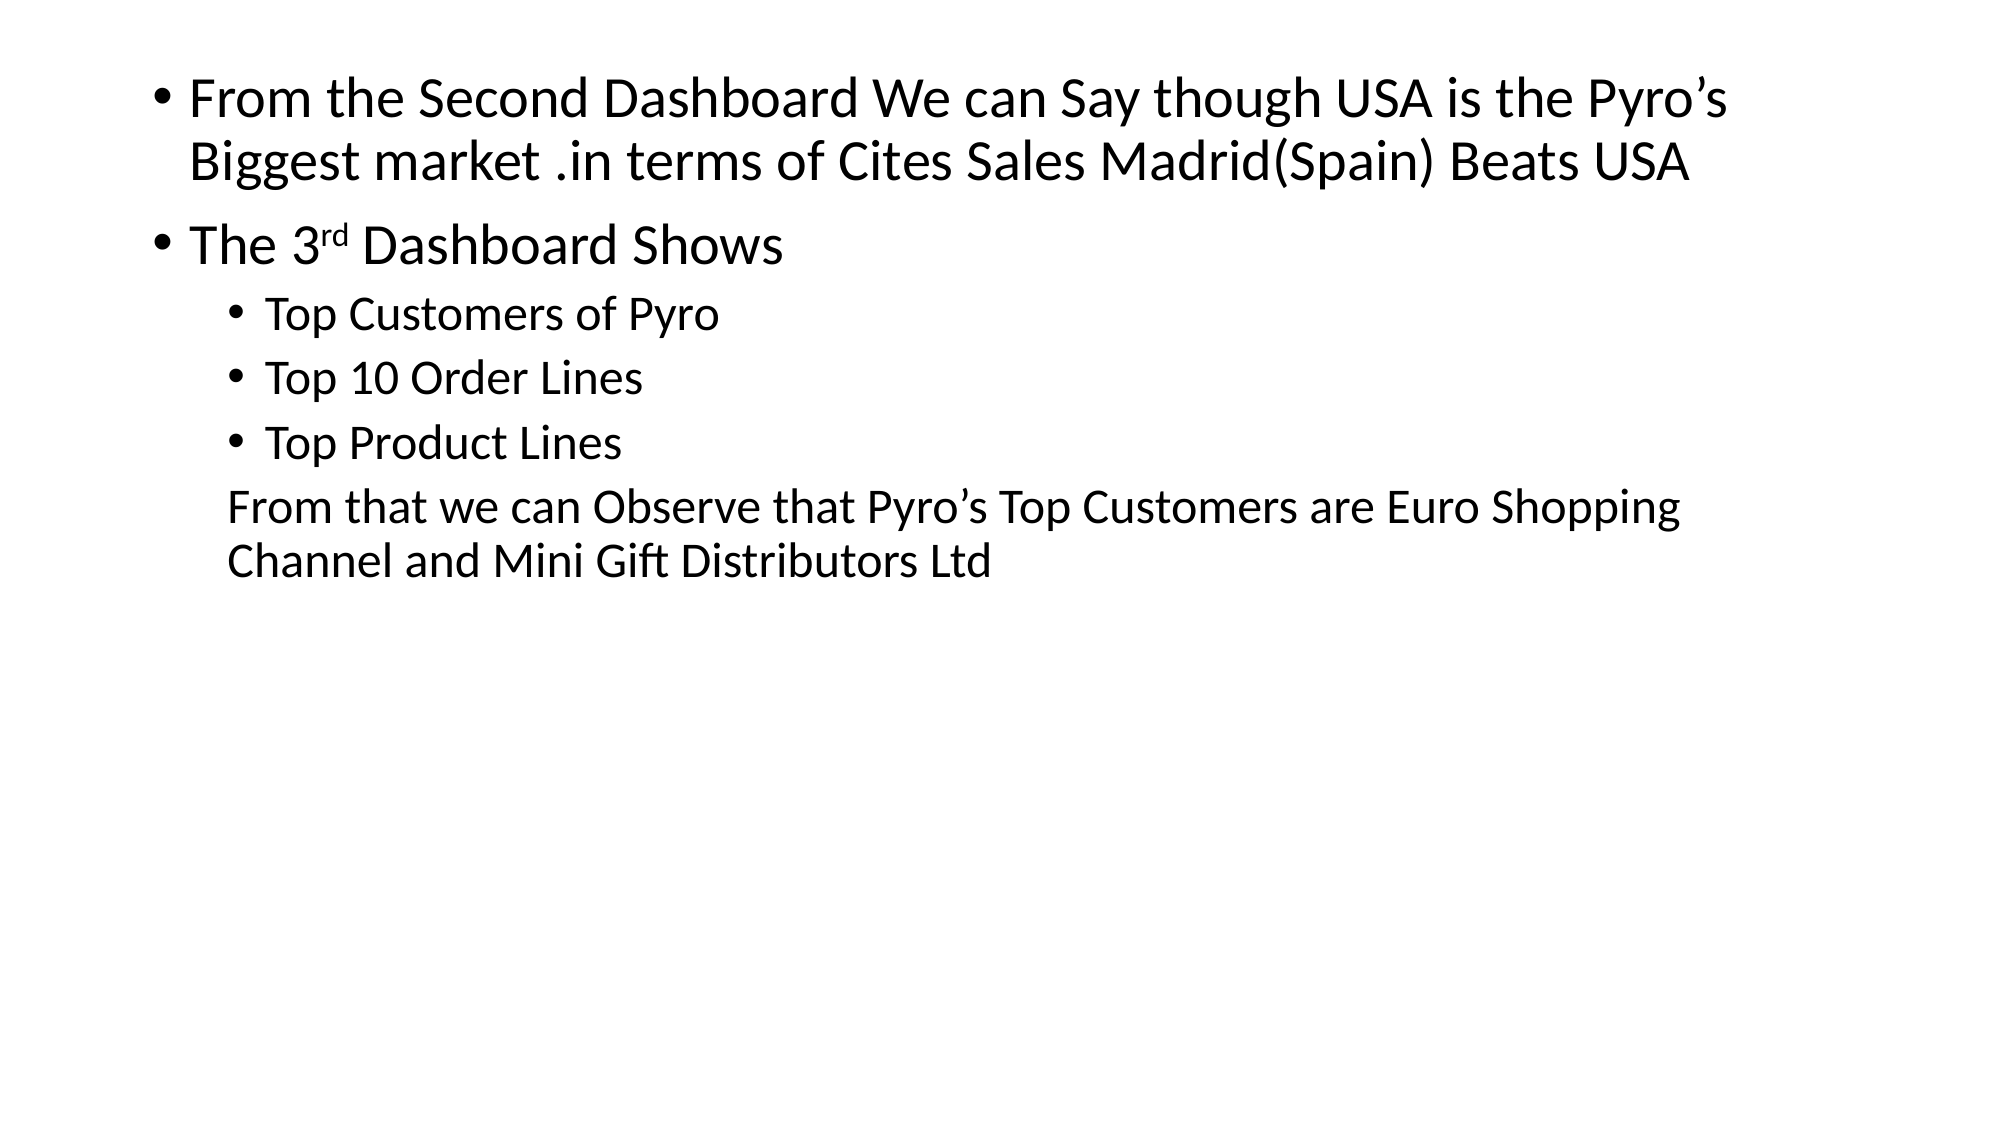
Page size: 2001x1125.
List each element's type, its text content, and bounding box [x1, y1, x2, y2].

list From the Second Dashboard We can Say though USA is the Pyro’s Biggest market .in terms of Cites Sales Madrid(Spain) Beats USA The 3rd Dashboard Shows Top Customers of Pyro Top 10 Order Lines Top Product Lines From that we can Observe that Pyro’s Top Customers are Euro Shopping Channel and Mini Gift Distributors Ltd [137, 59, 1863, 1014]
